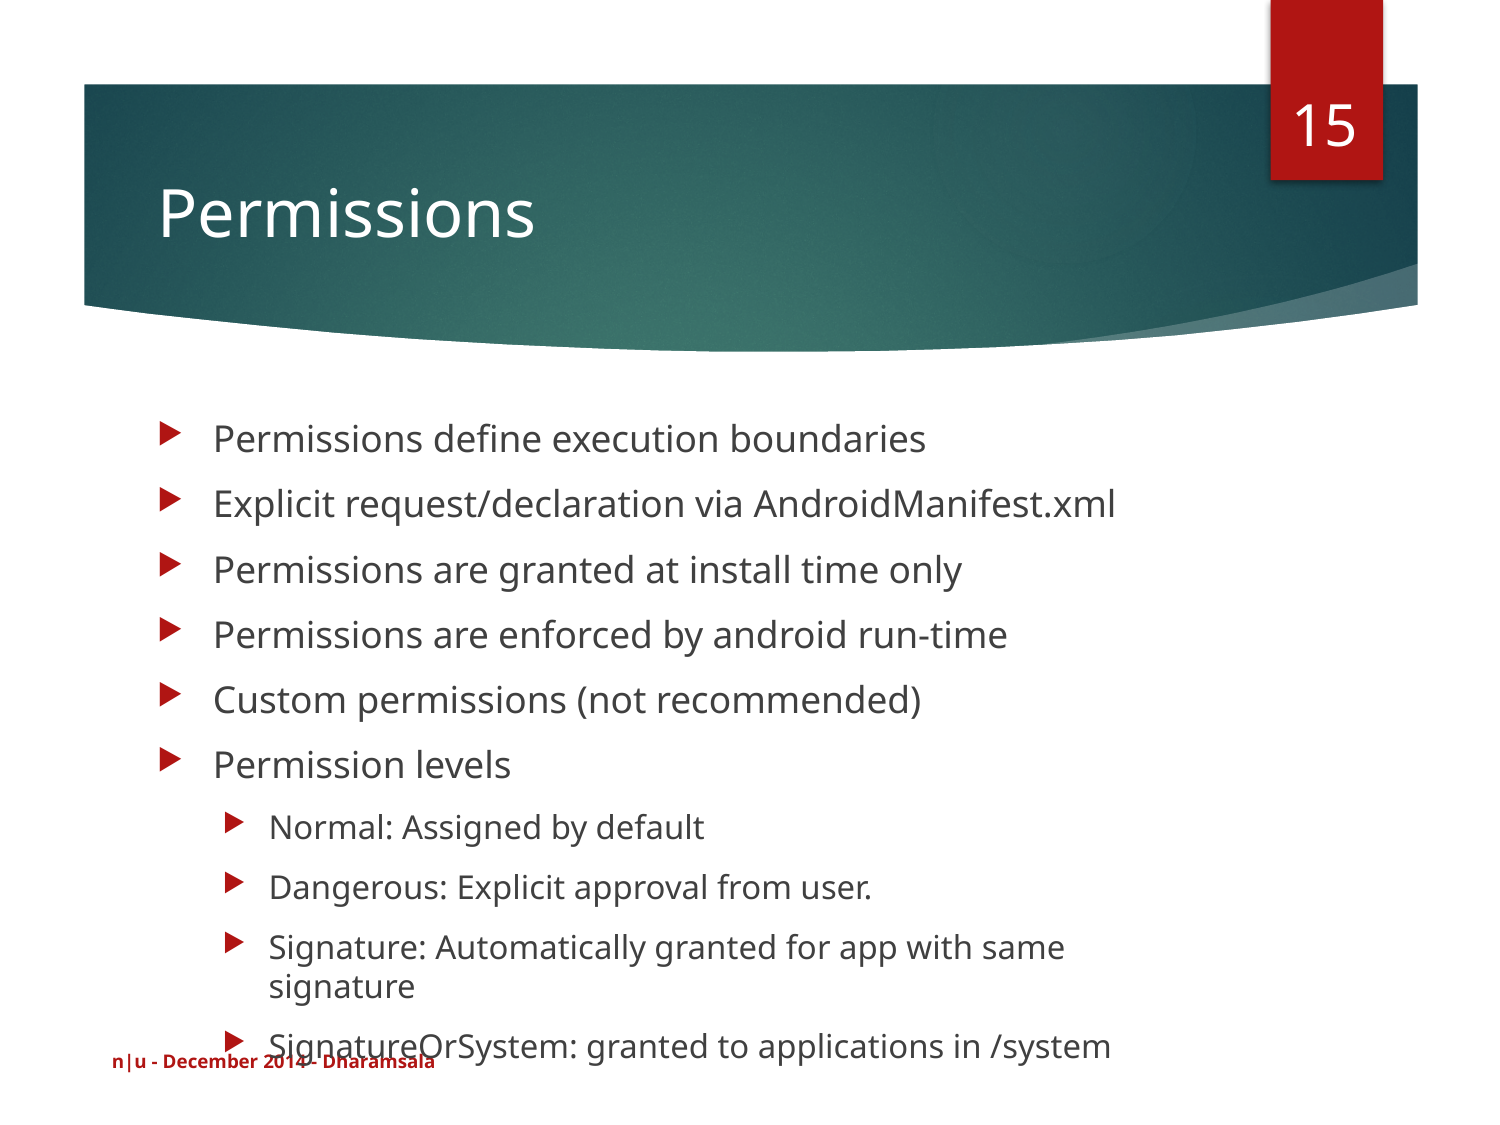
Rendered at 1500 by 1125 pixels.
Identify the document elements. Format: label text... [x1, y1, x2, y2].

slide_number 15 [1259, 48, 1390, 175]
title Permissions [142, 152, 1183, 269]
footer n|u - December 2014 - Dharamsala [96, 1045, 731, 1083]
list Permissions define execution boundaries Explicit request/declaration via AndroidManifest.xml Permissions are granted at install time only Permissions are enforced by android run-time Custom permissions (not recommended) Permission levels Normal: Assigned by default Dangerous: Explicit approval from user. Signature: Automatically granted for app with same signature SignatureOrSystem: granted to applications in /system [142, 408, 1183, 1075]
